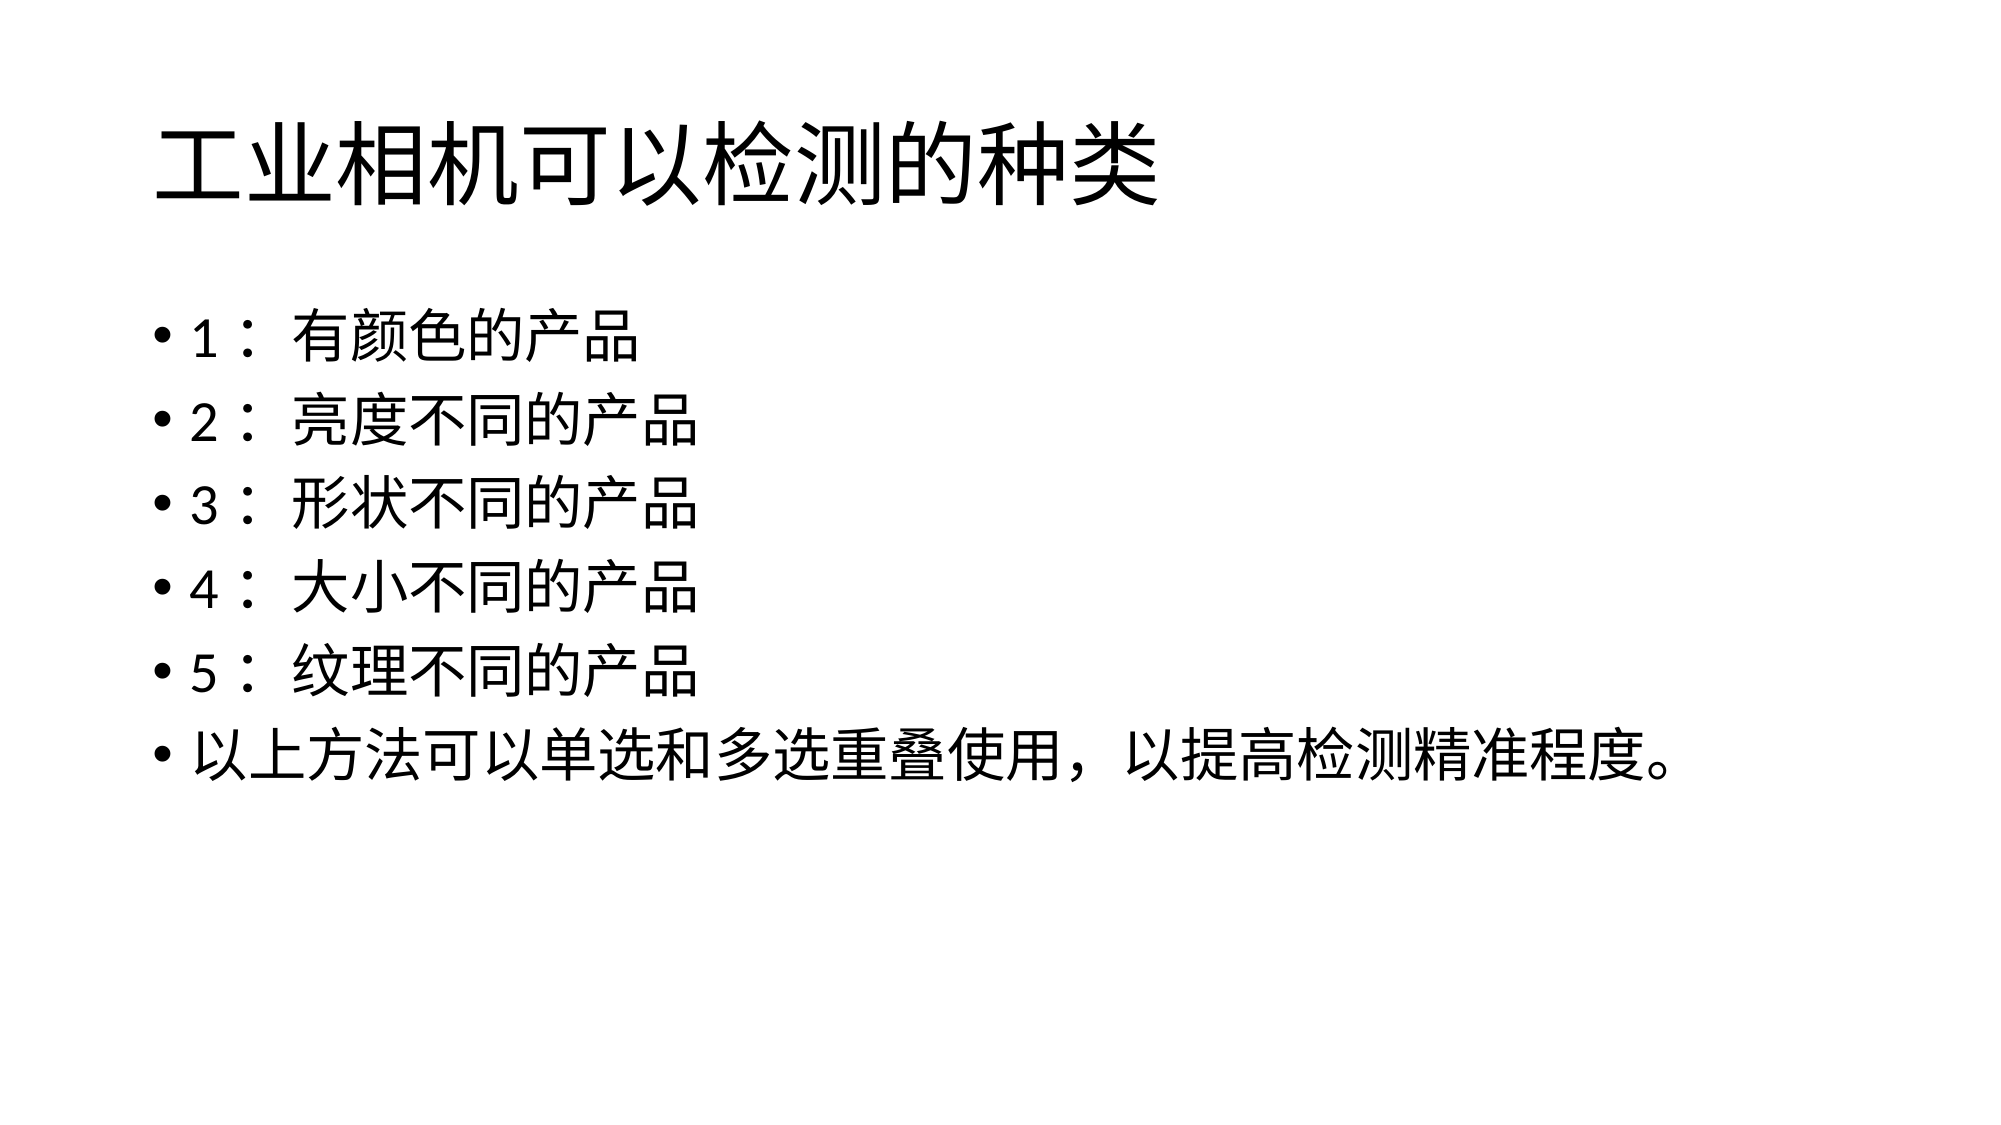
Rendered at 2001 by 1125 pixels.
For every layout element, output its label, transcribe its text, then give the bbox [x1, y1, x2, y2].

title 工业相机可以检测的种类 [137, 59, 1863, 278]
list 1：有颜色的产品 2：亮度不同的产品 3：形状不同的产品 4：大小不同的产品 5：纹理不同的产品 以上方法可以单选和多选重叠使用，以提高检测精准程度。 [137, 299, 1863, 1014]
